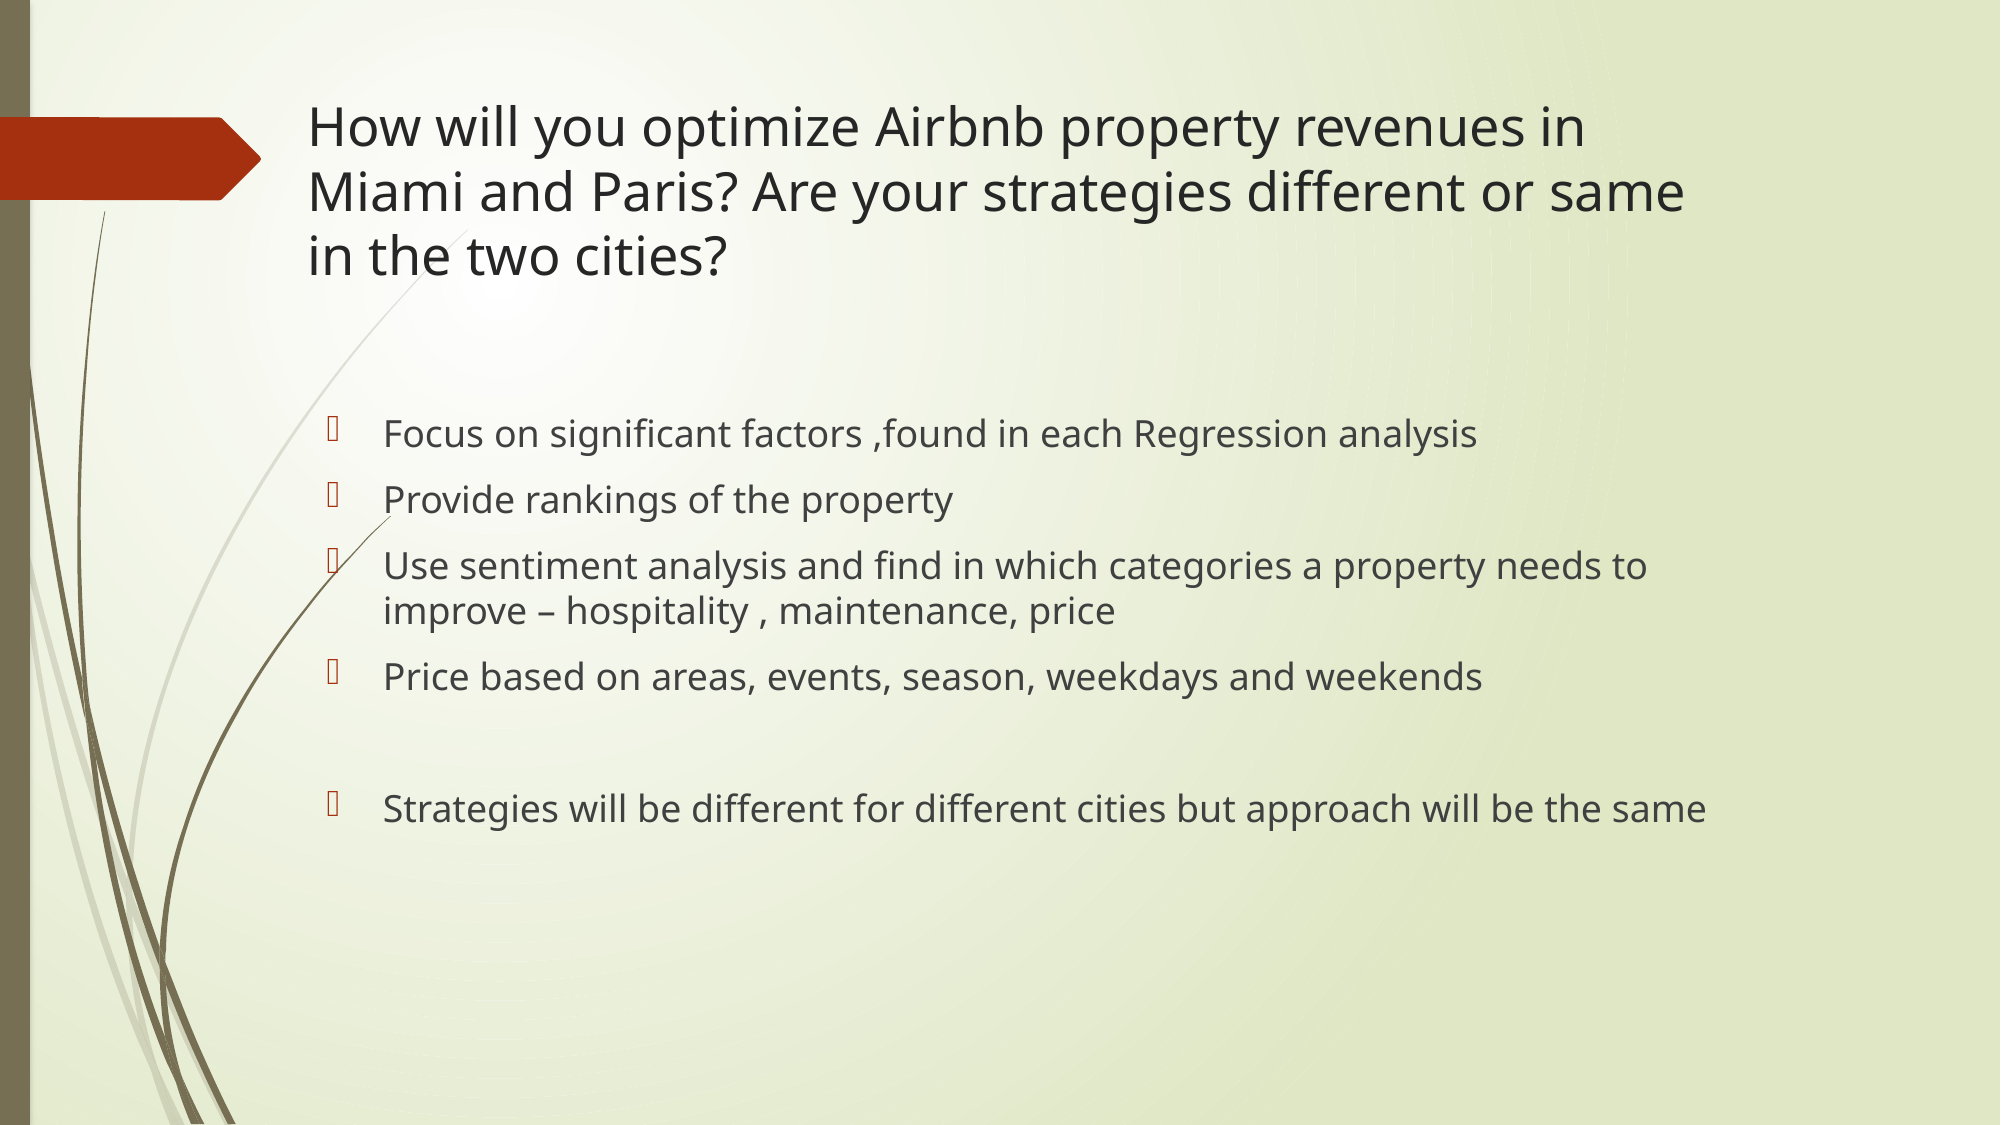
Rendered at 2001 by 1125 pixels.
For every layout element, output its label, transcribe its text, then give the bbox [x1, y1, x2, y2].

list Focus on significant factors ,found in each Regression analysis Provide rankings of the property Use sentiment analysis and find in which categories a property needs to improve – hospitality , maintenance, price Price based on areas, events, season, weekdays and weekends Strategies will be different for different cities but approach will be the same [311, 402, 1775, 1023]
title How will you optimize Airbnb property revenues in Miami and Paris? Are your strategies different or same in the two cities? [292, 84, 1755, 296]
